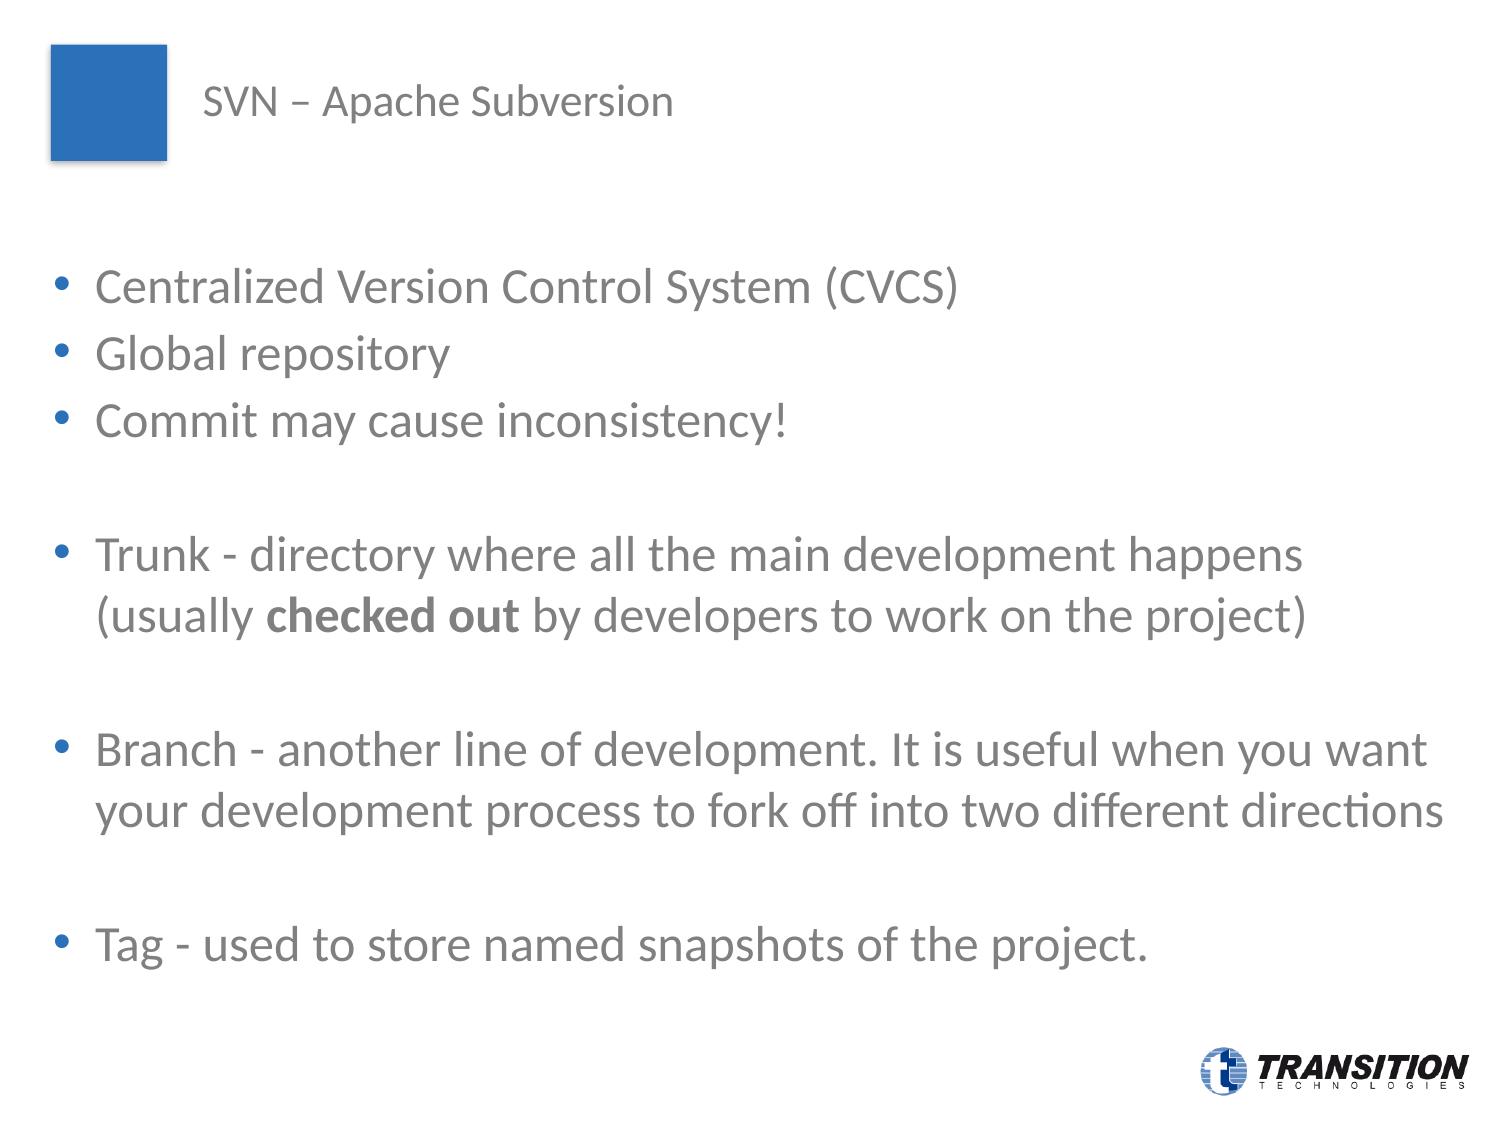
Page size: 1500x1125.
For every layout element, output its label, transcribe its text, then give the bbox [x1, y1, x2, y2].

list Centralized Version Control System (CVCS) Global repository Commit may cause inconsistency! Trunk - directory where all the main development happens (usually checked out by developers to work on the project) Branch - another line of development. It is useful when you want your development process to fork off into two different directions Tag - used to store named snapshots of the project. [0, 205, 1500, 1055]
title SVN – Apache Subversion [167, 45, 1448, 161]
